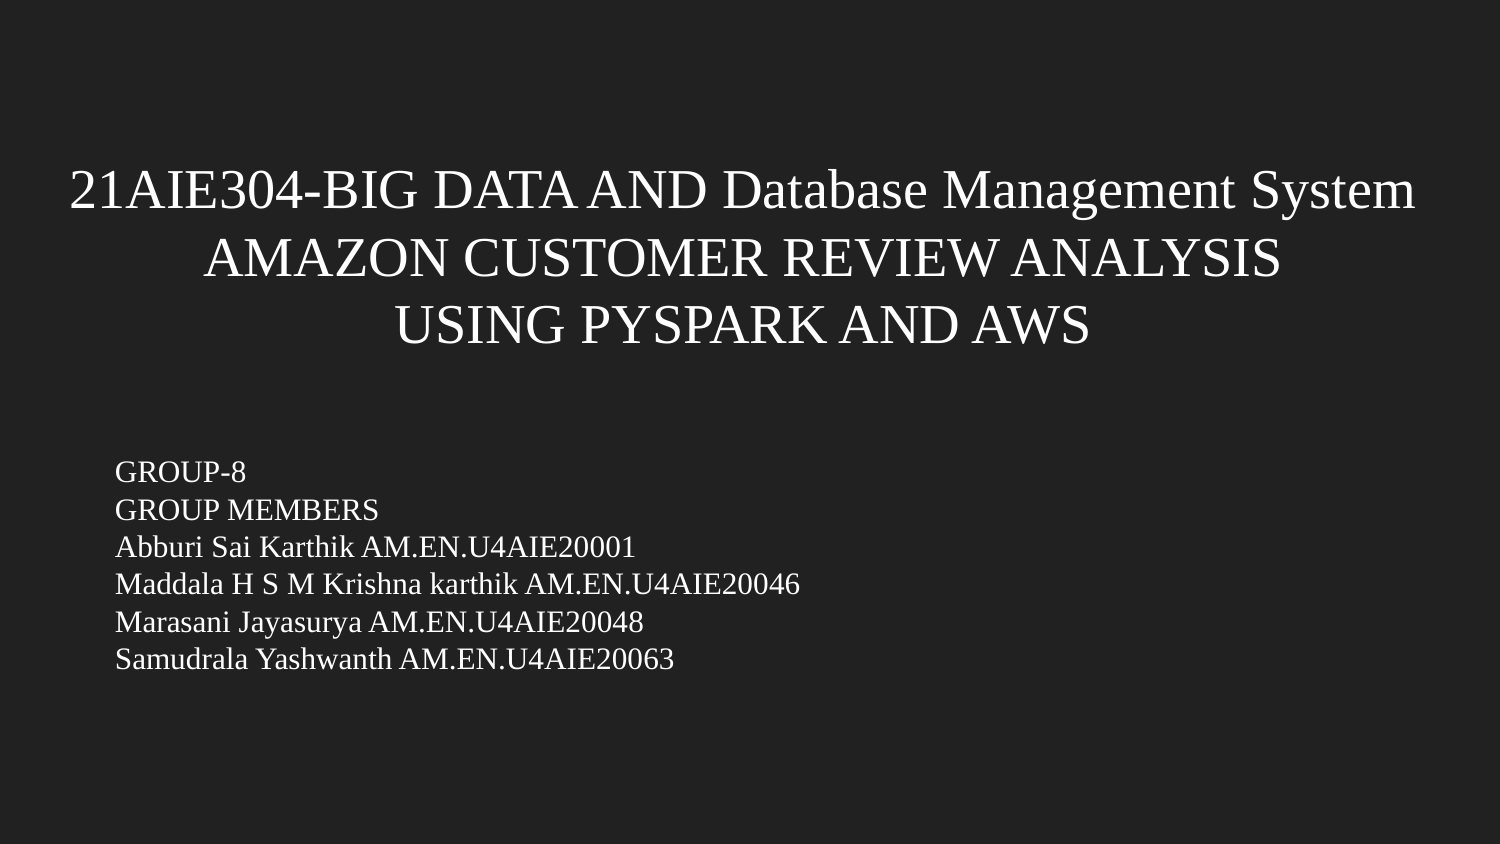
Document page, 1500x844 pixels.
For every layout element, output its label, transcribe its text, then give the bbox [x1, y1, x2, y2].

title 21AIE304-BIG DATA AND Database Management System AMAZON CUSTOMER REVIEW ANALYSIS USING PYSPARK AND AWS [51, 137, 1449, 370]
subtitle GROUP-8 GROUP MEMBERS Abburi Sai Karthik AM.EN.U4AIE20001 Maddala H S M Krishna karthik AM.EN.U4AIE20046 Marasani Jayasurya AM.EN.U4AIE20048 Samudrala Yashwanth AM.EN.U4AIE20063 [99, 436, 847, 771]
